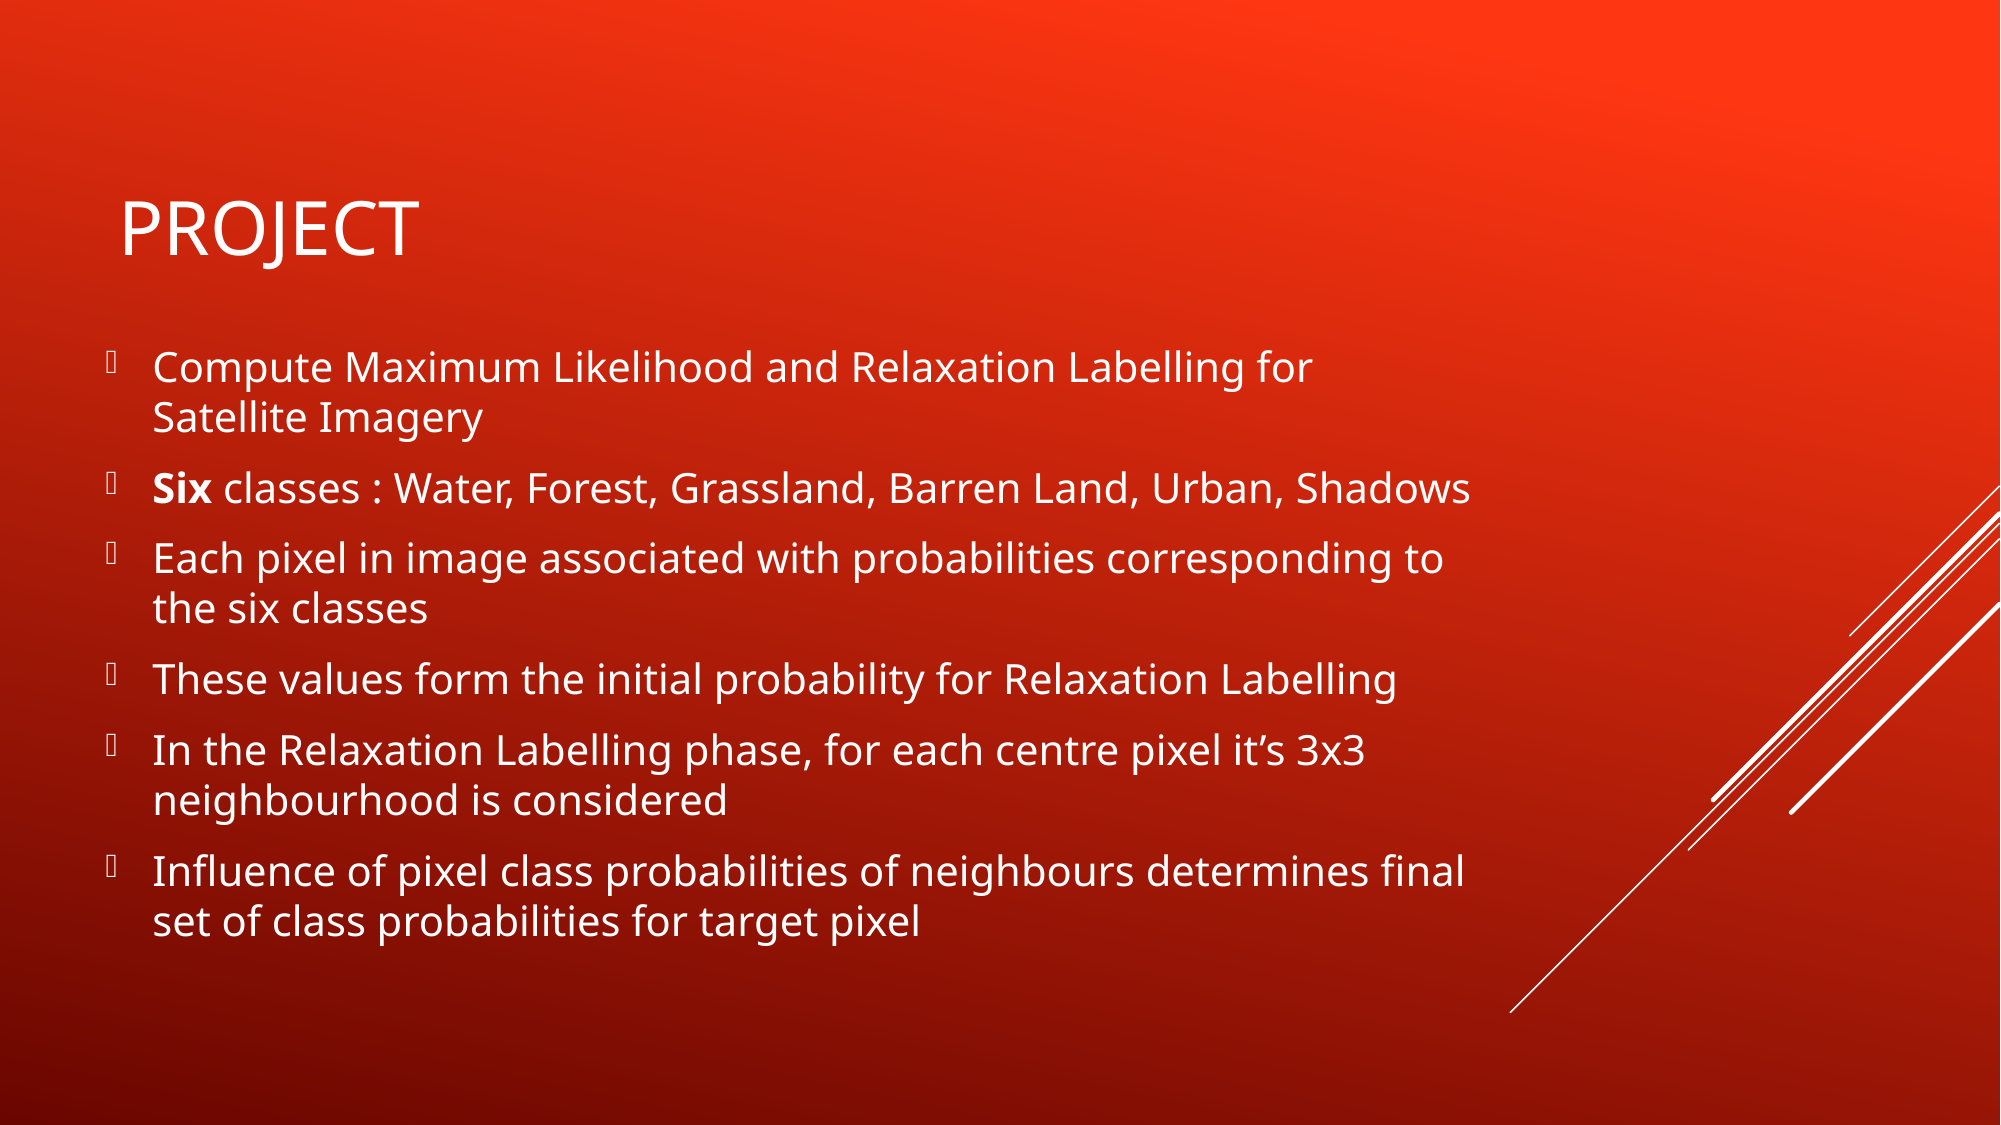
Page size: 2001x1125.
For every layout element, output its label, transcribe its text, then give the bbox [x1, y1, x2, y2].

list Compute Maximum Likelihood and Relaxation Labelling for Satellite Imagery Six classes : Water, Forest, Grassland, Barren Land, Urban, Shadows Each pixel in image associated with probabilities corresponding to the six classes These values form the initial probability for Relaxation Labelling In the Relaxation Labelling phase, for each centre pixel it’s 3x3 neighbourhood is considered Influence of pixel class probabilities of neighbours determines final set of class probabilities for target pixel [90, 262, 1491, 1023]
title Project [103, 102, 1504, 350]
